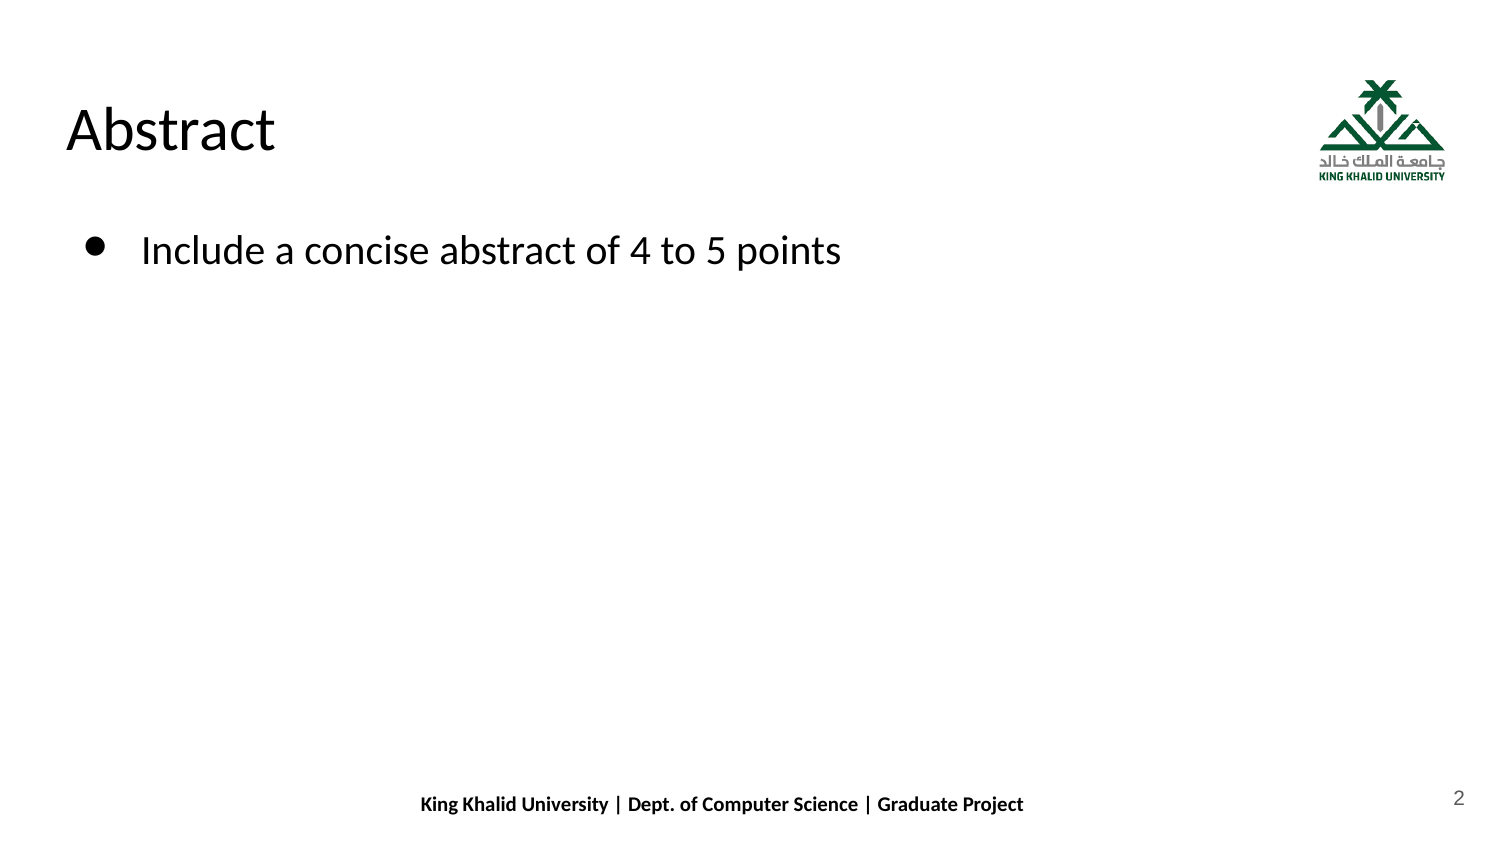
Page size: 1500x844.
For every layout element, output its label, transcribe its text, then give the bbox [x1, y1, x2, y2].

slide_number 2 [1389, 764, 1480, 830]
list Include a concise abstract of 4 to 5 points [51, 200, 1449, 765]
picture [1315, 179, 1449, 189]
title Abstract [51, 72, 1449, 179]
